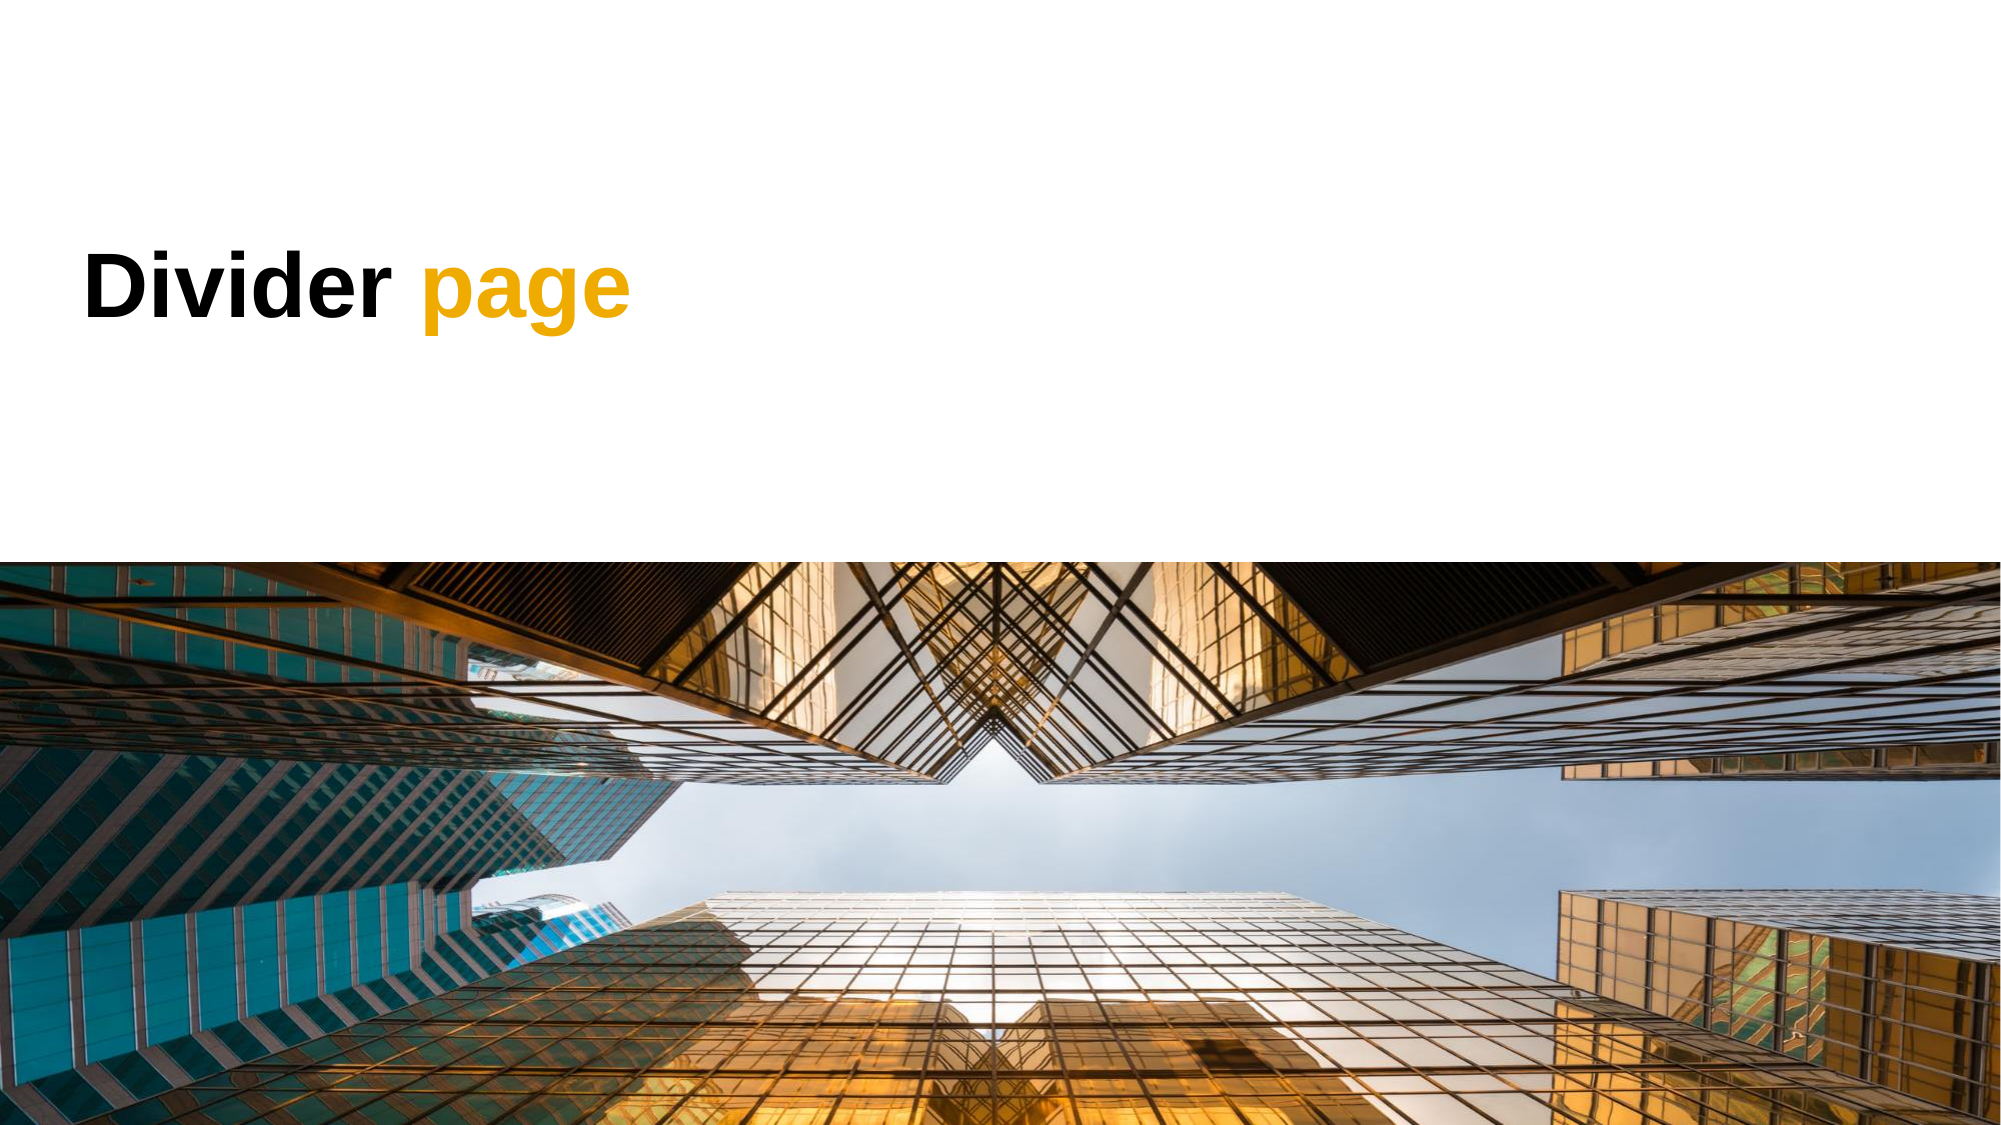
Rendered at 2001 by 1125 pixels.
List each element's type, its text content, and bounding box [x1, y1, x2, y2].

title Divider page [82, 225, 1918, 337]
picture [0, 561, 2001, 1125]
